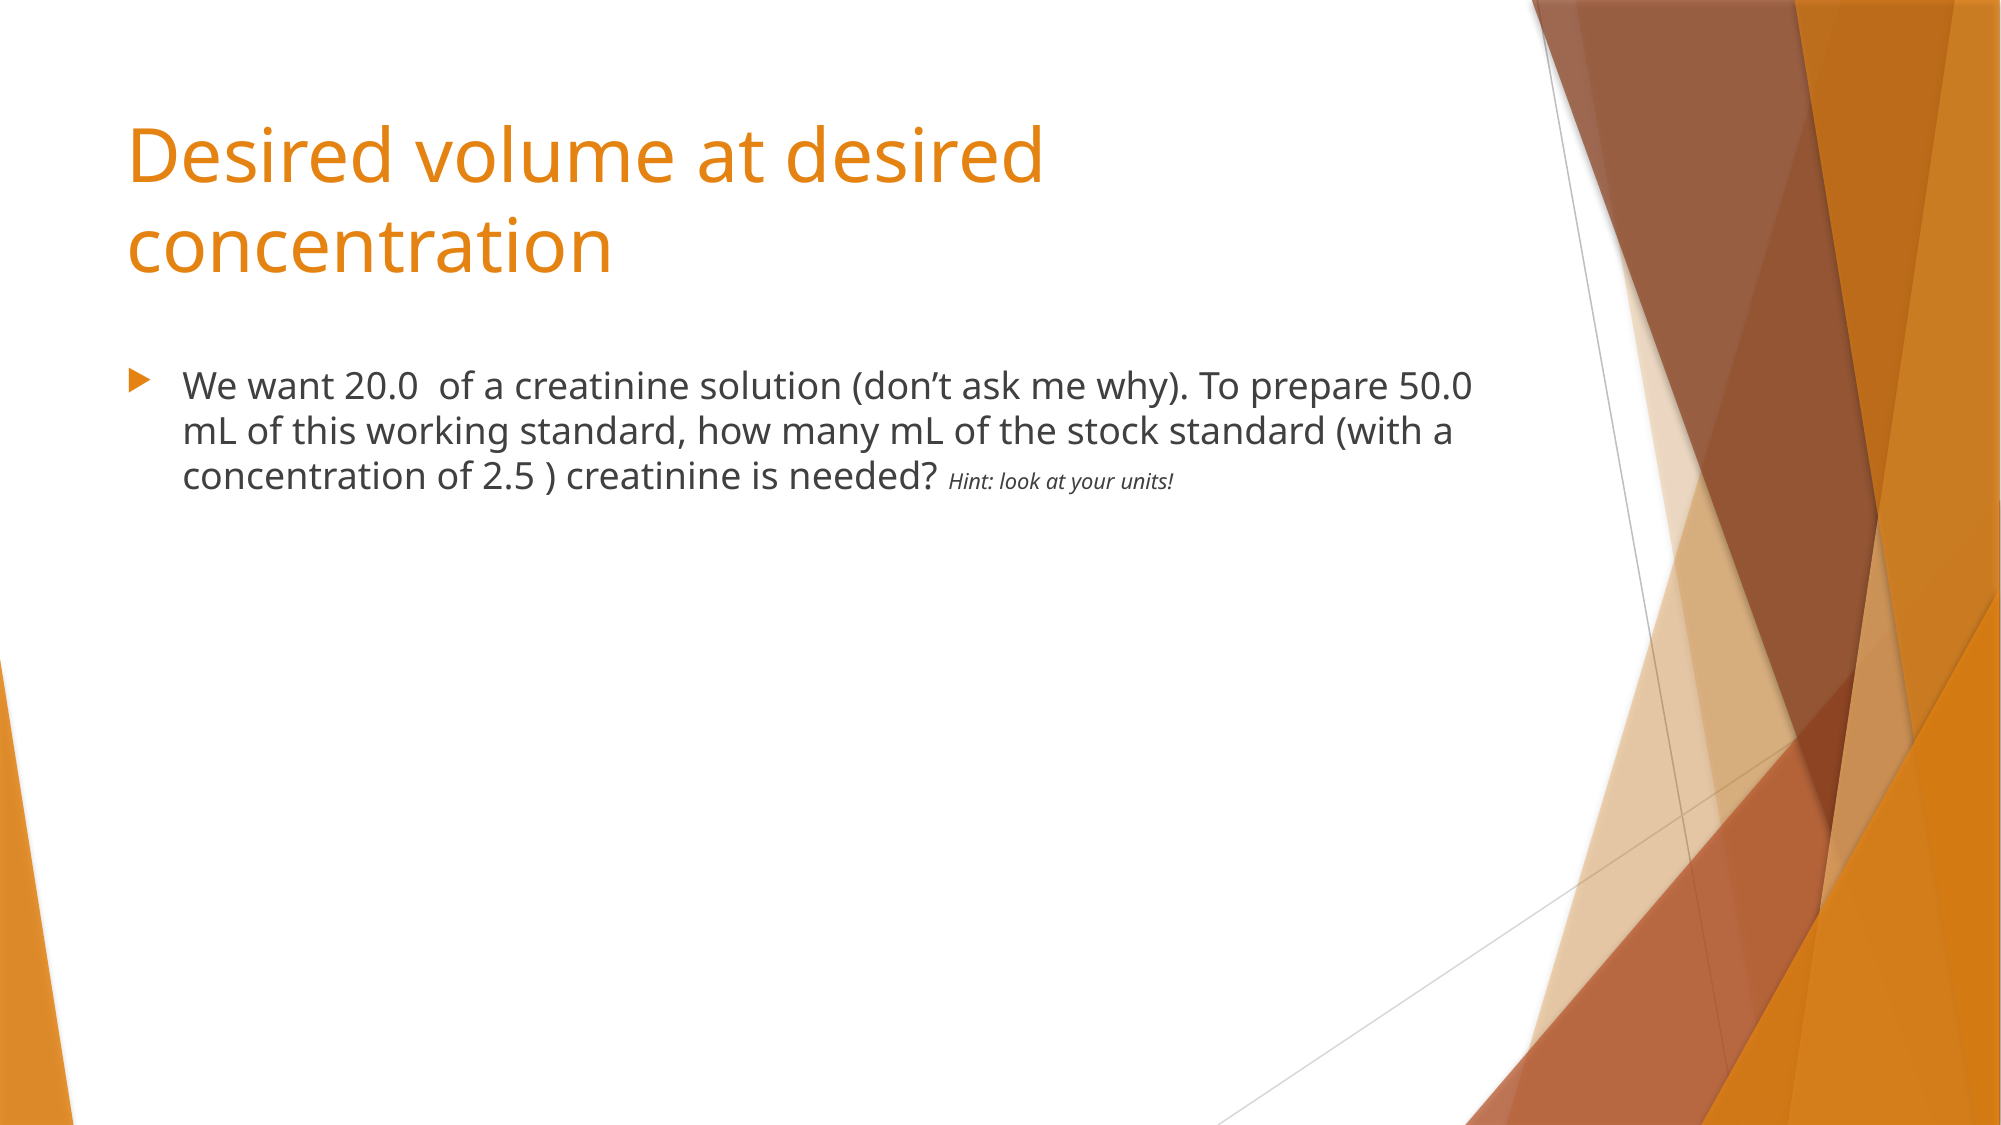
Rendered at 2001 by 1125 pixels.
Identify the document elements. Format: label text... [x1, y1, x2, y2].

title Desired volume at desired concentration [111, 99, 1522, 317]
